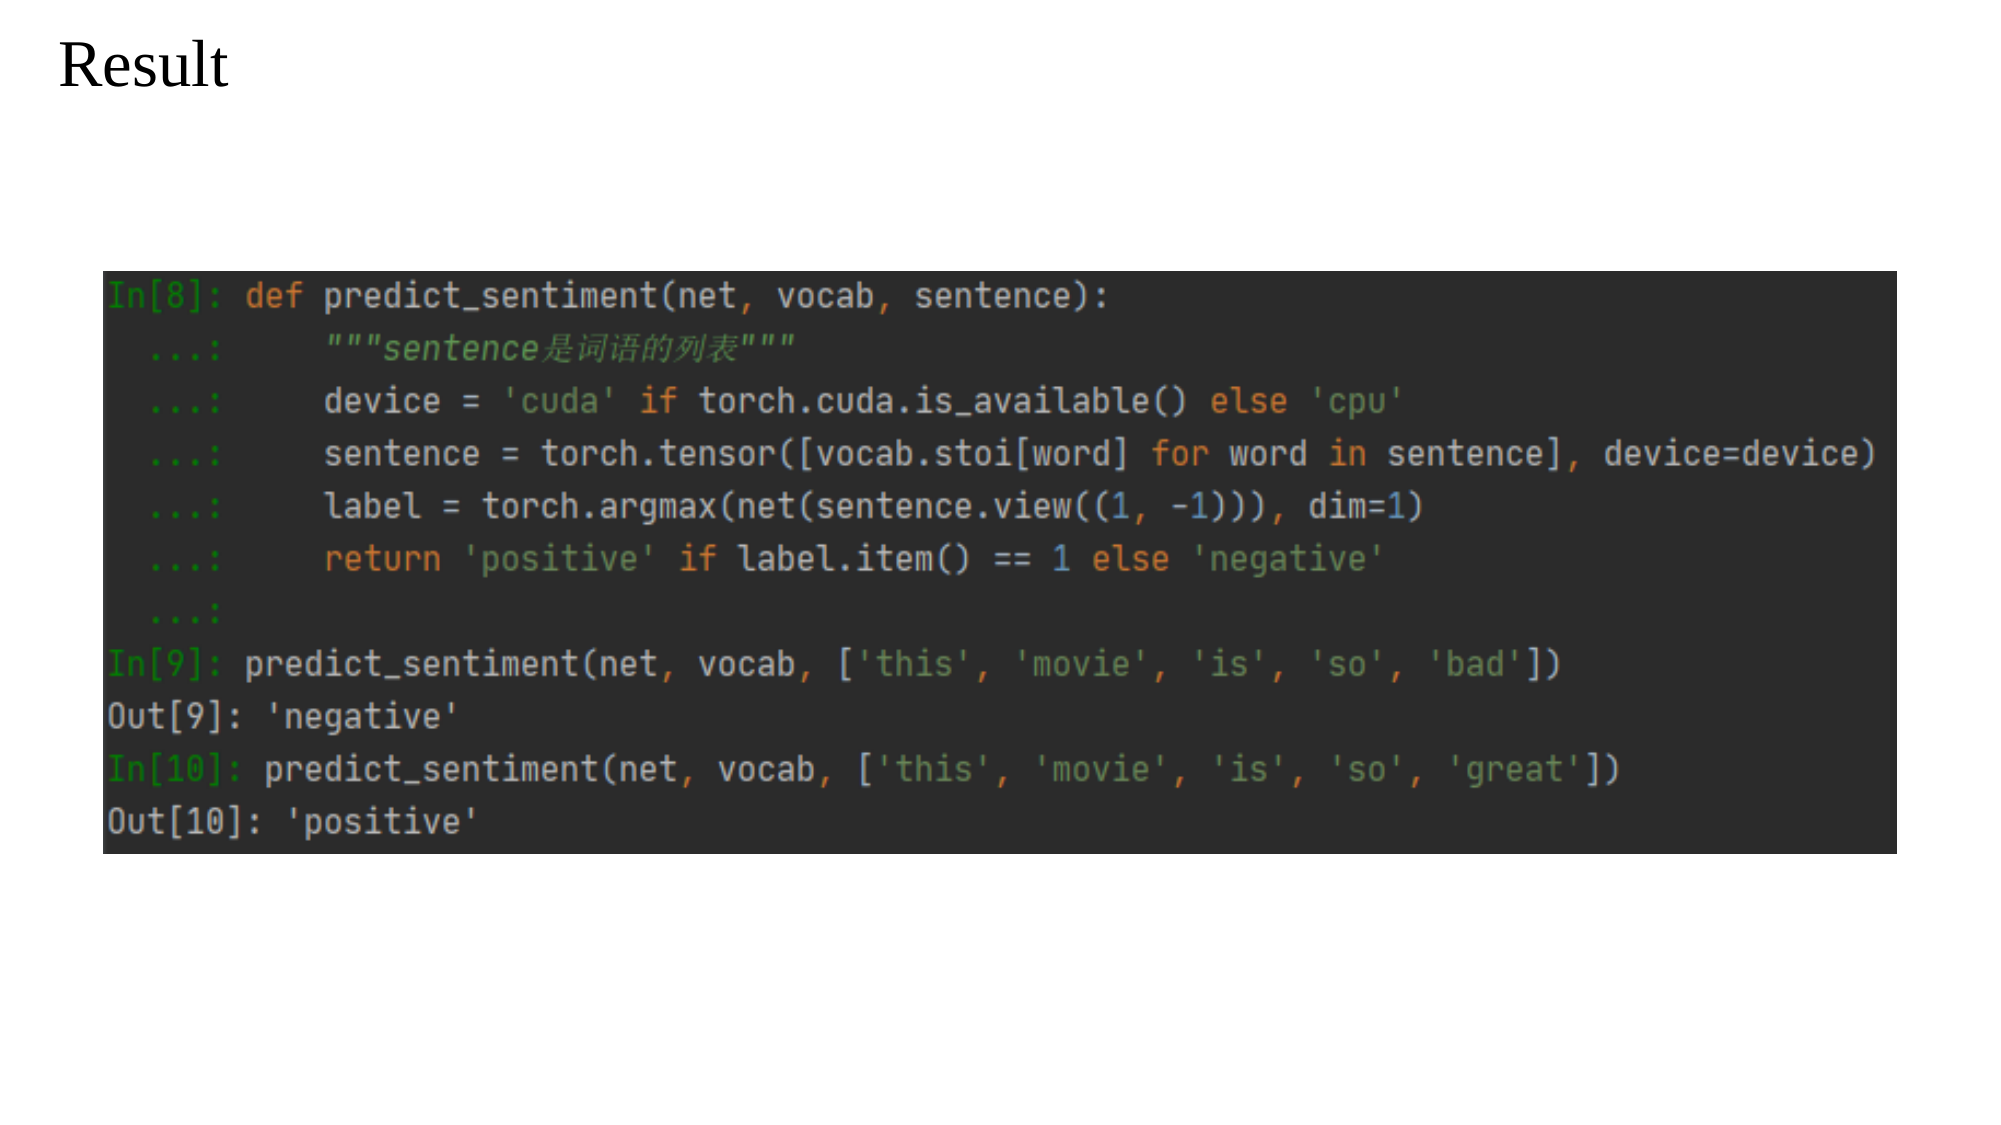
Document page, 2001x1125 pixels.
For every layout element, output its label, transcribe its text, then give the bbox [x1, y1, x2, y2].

picture [102, 271, 1897, 854]
text_box Result [43, 12, 897, 107]
